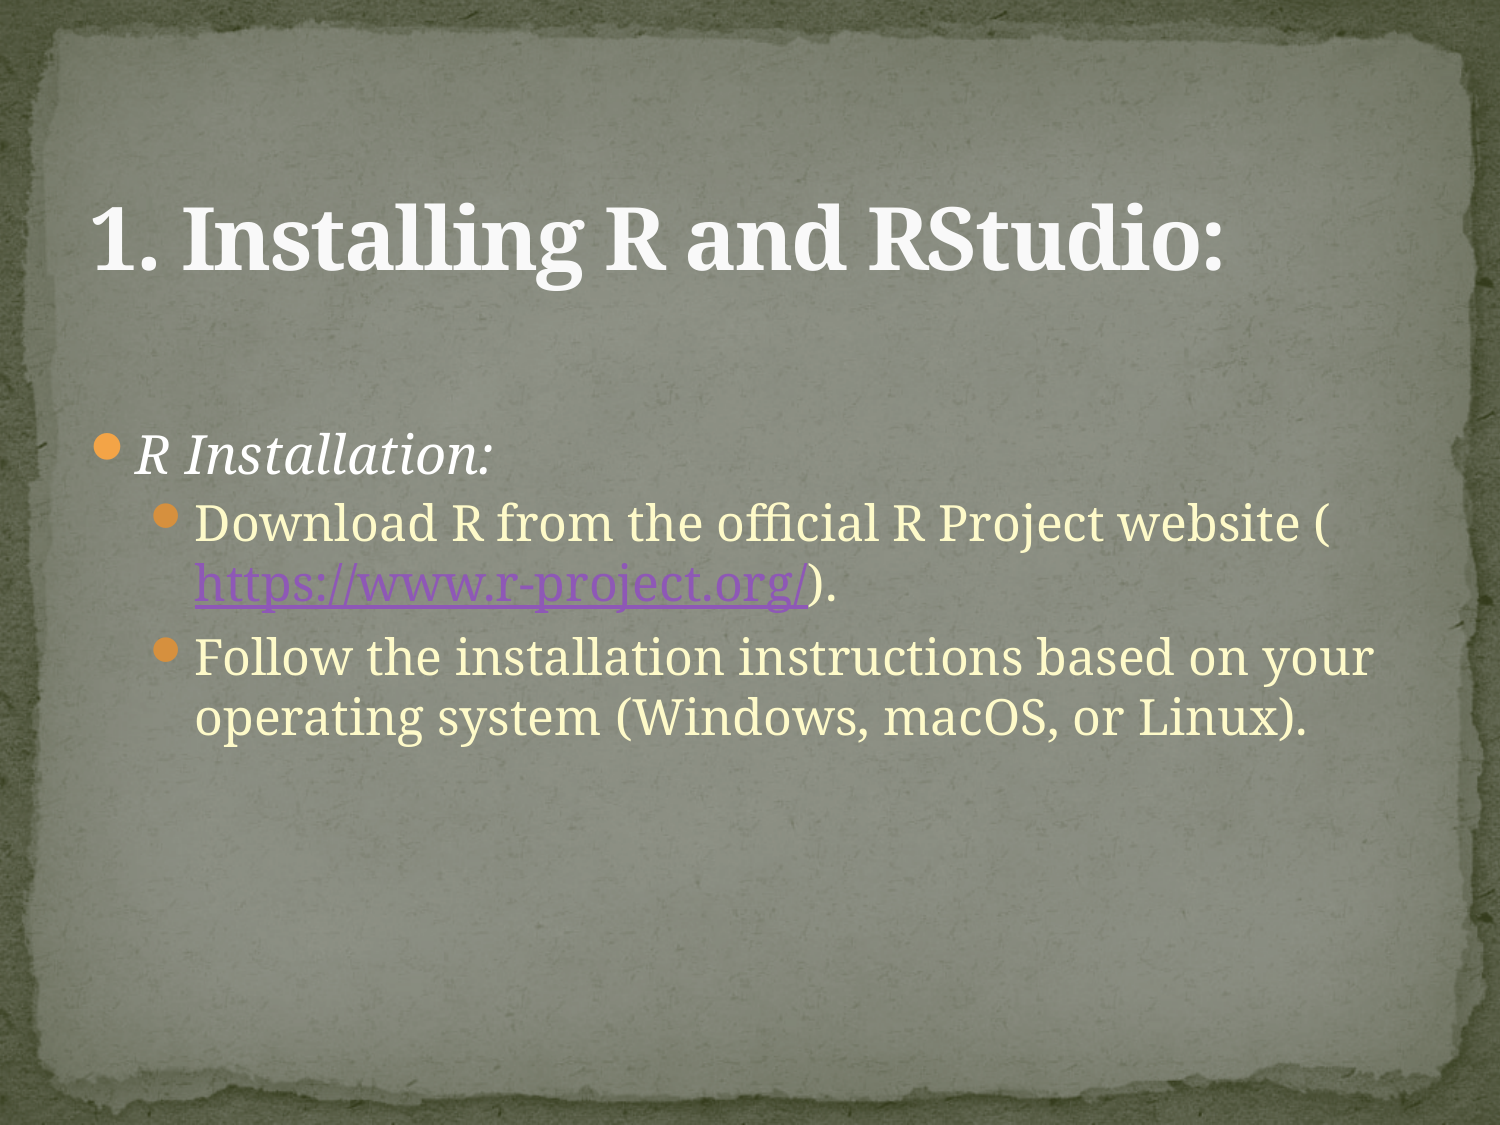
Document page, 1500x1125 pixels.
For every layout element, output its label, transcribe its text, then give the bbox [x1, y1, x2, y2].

list R Installation: Download R from the official R Project website (https://www.r-project.org/). Follow the installation instructions based on your operating system (Windows, macOS, or Linux). [75, 412, 1425, 1000]
title 1. Installing R and RStudio: [74, 24, 1425, 400]
